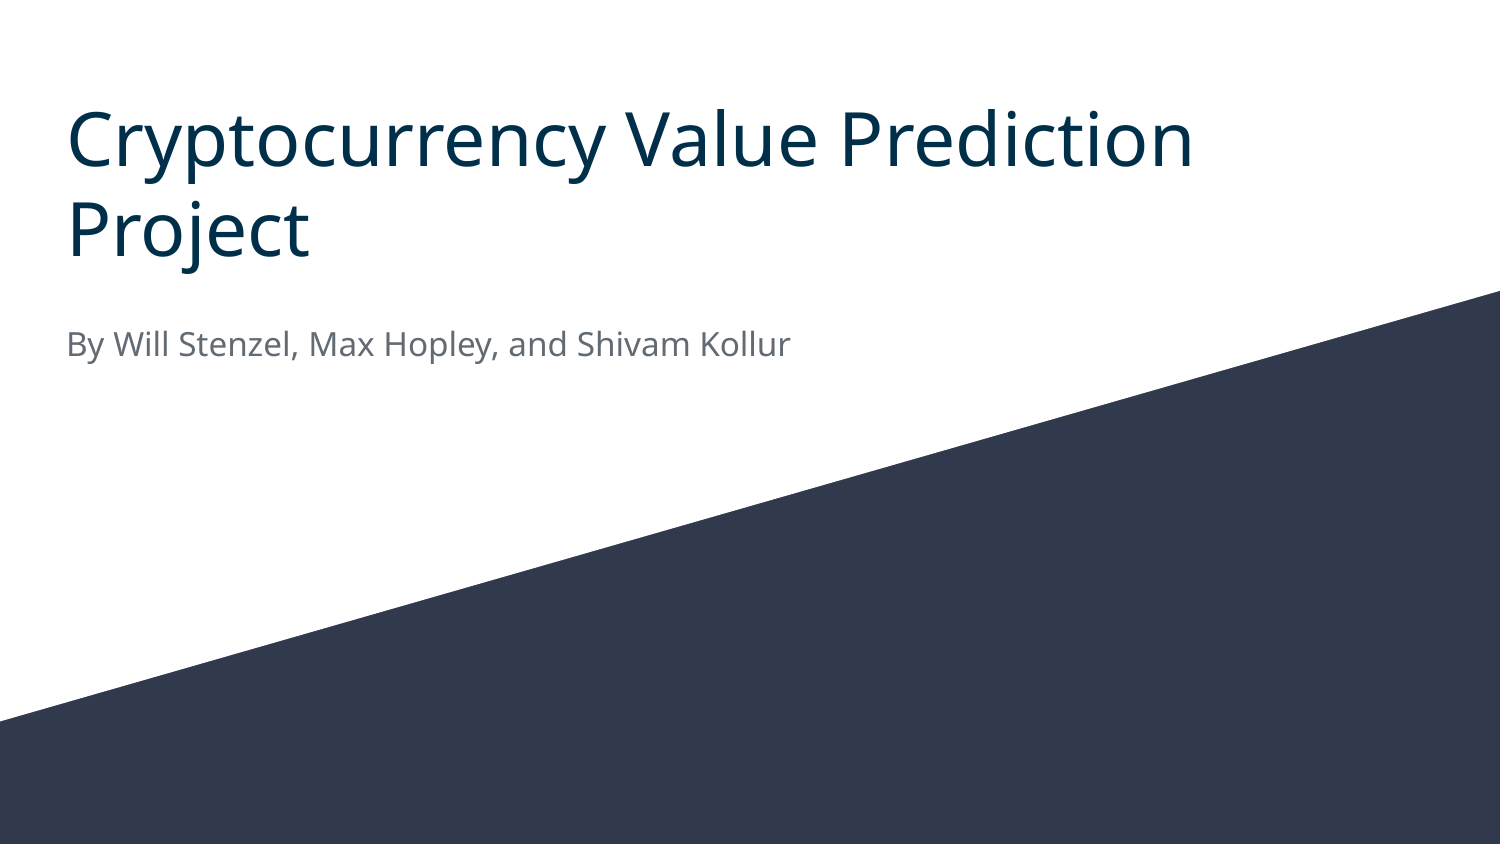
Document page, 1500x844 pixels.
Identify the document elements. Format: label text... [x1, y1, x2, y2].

title Cryptocurrency Value Prediction Project [51, 76, 1449, 288]
subtitle By Will Stenzel, Max Hopley, and Shivam Kollur [51, 308, 969, 430]
